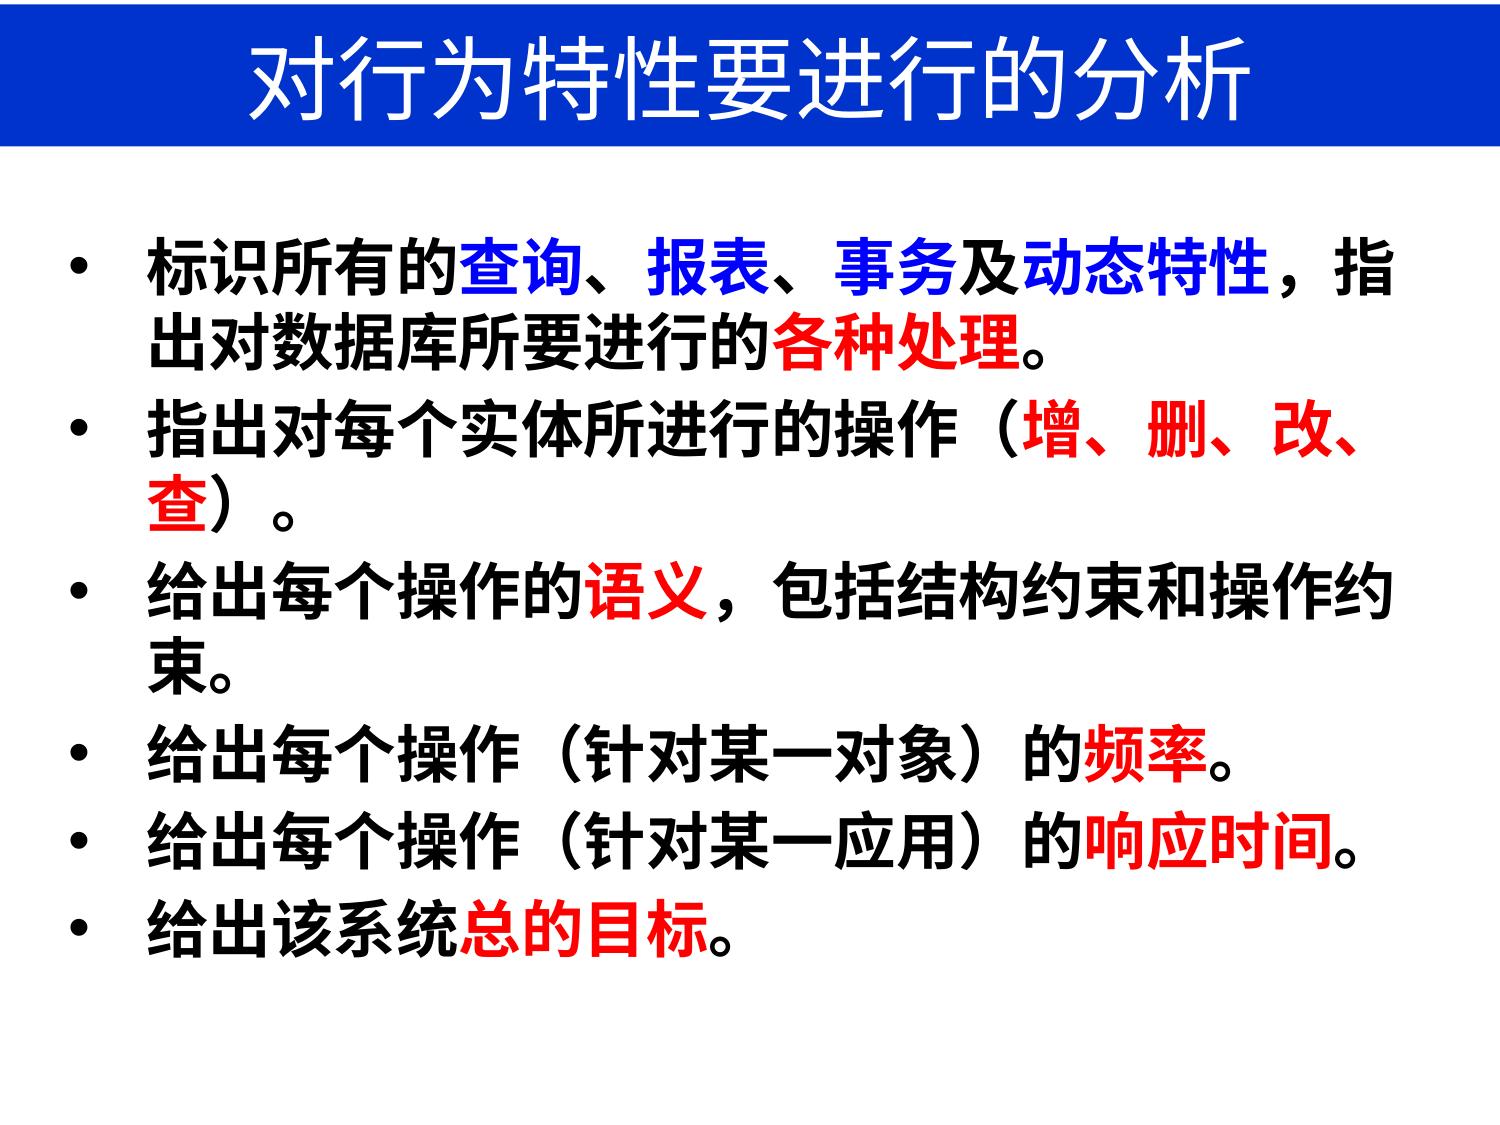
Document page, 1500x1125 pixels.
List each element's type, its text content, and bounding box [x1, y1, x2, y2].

list 标识所有的查询、报表、事务及动态特性，指出对数据库所要进行的各种处理。 指出对每个实体所进行的操作（增、删、改、查）。 给出每个操作的语义，包括结构约束和操作约束。 给出每个操作（针对某一对象）的频率。 给出每个操作（针对某一应用）的响应时间。 给出该系统总的目标。 [53, 220, 1447, 1026]
title 对行为特性要进行的分析 [75, 19, 1425, 135]
